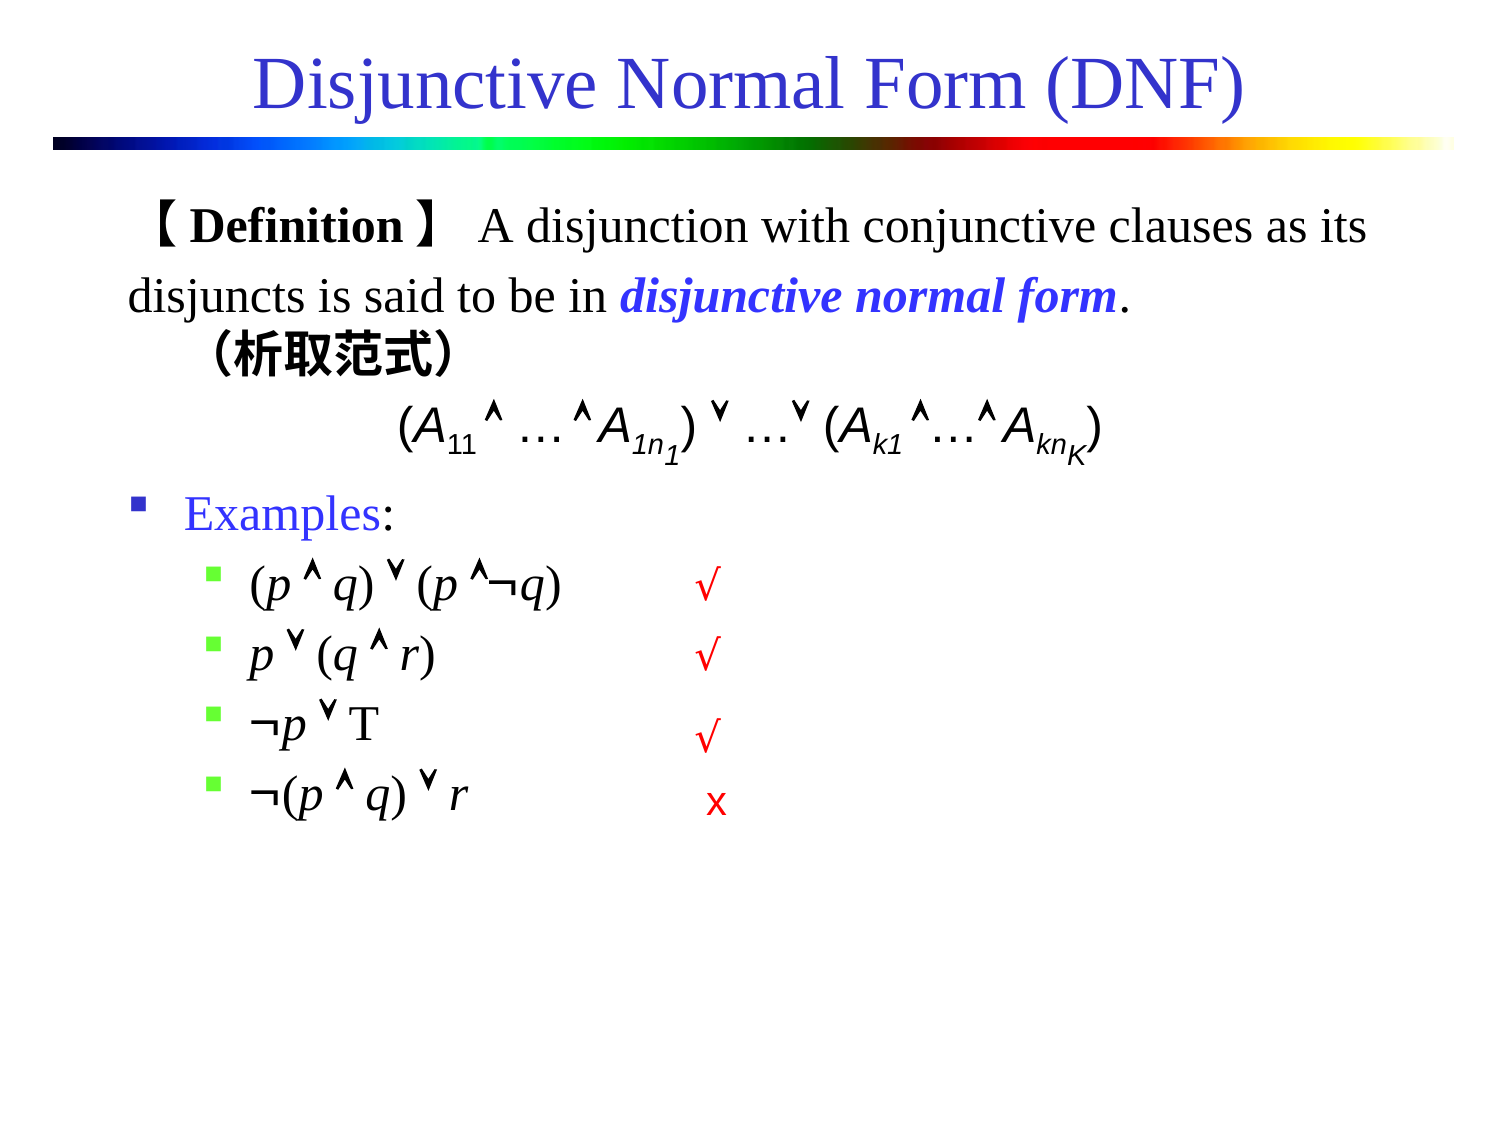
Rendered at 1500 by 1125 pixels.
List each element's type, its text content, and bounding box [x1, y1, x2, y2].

title Disjunctive Normal Form (DNF) [111, 18, 1388, 138]
list 【Definition】A disjunction with conjunctive clauses as its disjuncts is said to be in disjunctive normal form. （析取范式） (A11  …  A1n1)  … (Ak1 … AknK) Examples: (p  q)  (p q) p  (q  r) p  T (p  q)  r [112, 184, 1388, 1026]
picture [53, 137, 351, 150]
picture [379, 137, 1454, 150]
